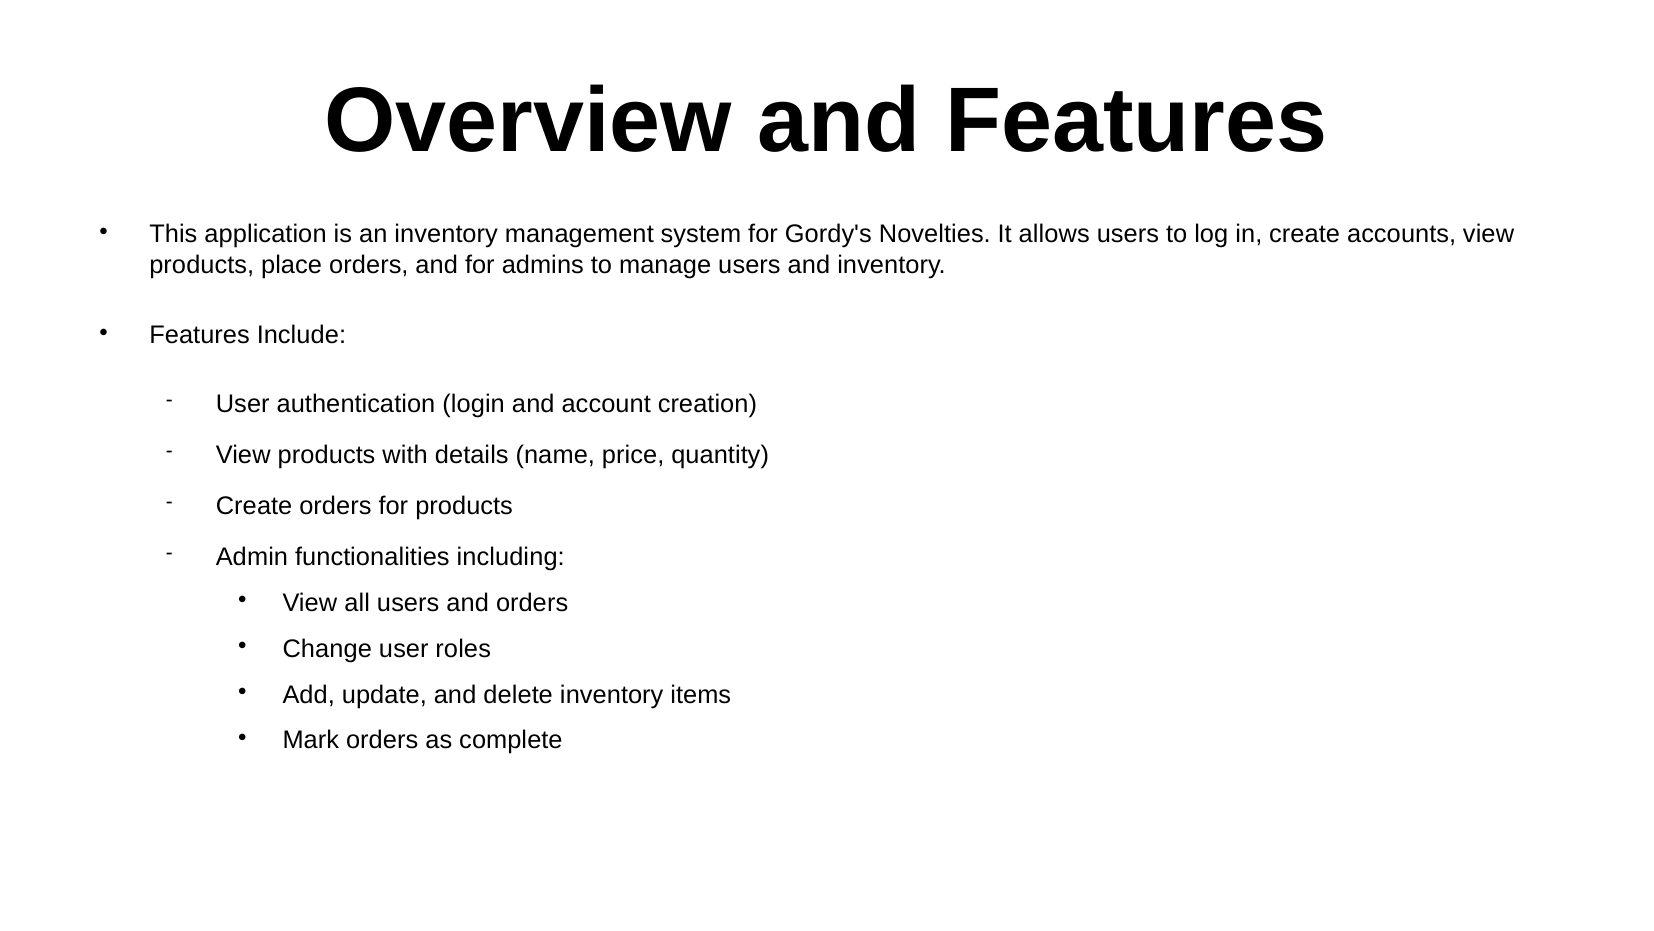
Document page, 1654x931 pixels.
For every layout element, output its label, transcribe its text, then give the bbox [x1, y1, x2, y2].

title Overview and Features [82, 37, 1571, 193]
list This application is an inventory management system for Gordy's Novelties. It allows users to log in, create accounts, view products, place orders, and for admins to manage users and inventory. Features Include: User authentication (login and account creation) View products with details (name, price, quantity) Create orders for products Admin functionalities including: View all users and orders Change user roles Add, update, and delete inventory items Mark orders as complete [82, 217, 1571, 757]
